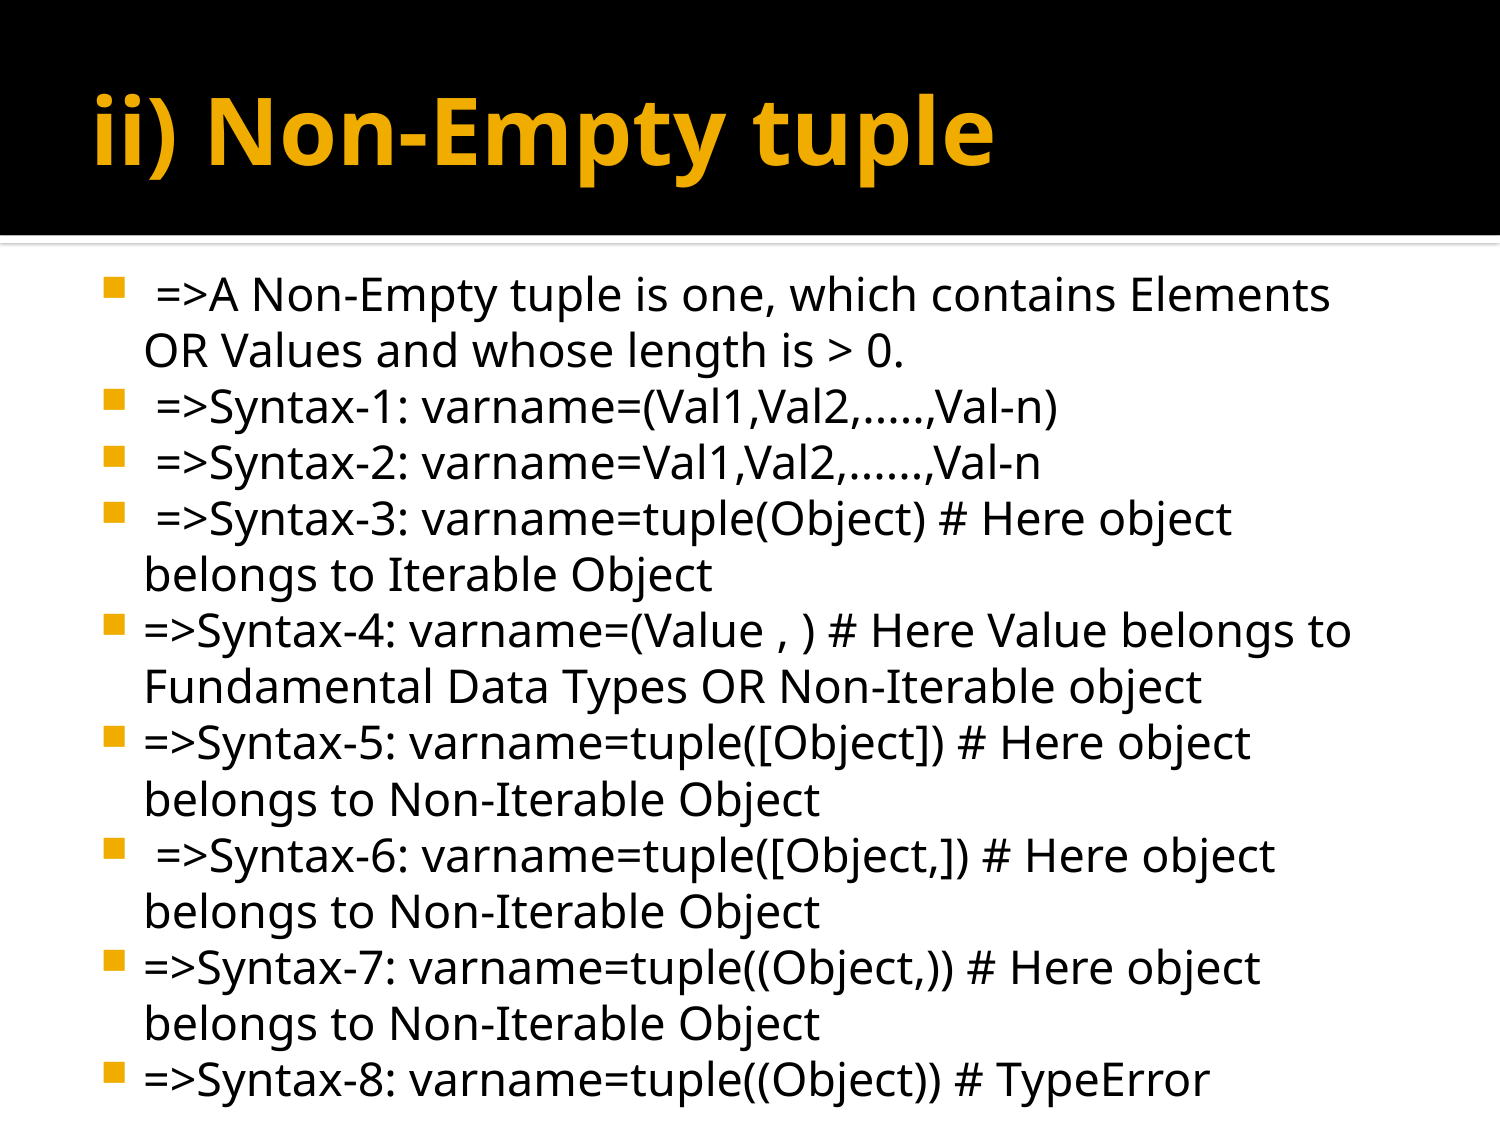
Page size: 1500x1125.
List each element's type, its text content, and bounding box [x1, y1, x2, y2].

list =>A Non-Empty tuple is one, which contains Elements OR Values and whose length is > 0. =>Syntax-1: varname=(Val1,Val2,.....,Val-n) =>Syntax-2: varname=Val1,Val2,......,Val-n =>Syntax-3: varname=tuple(Object) # Here object belongs to Iterable Object =>Syntax-4: varname=(Value , ) # Here Value belongs to Fundamental Data Types OR Non-Iterable object =>Syntax-5: varname=tuple([Object]) # Here object belongs to Non-Iterable Object =>Syntax-6: varname=tuple([Object,]) # Here object belongs to Non-Iterable Object =>Syntax-7: varname=tuple((Object,)) # Here object belongs to Non-Iterable Object =>Syntax-8: varname=tuple((Object)) # TypeError [75, 249, 1425, 1125]
title ii) Non-Empty tuple [75, 25, 1425, 231]
